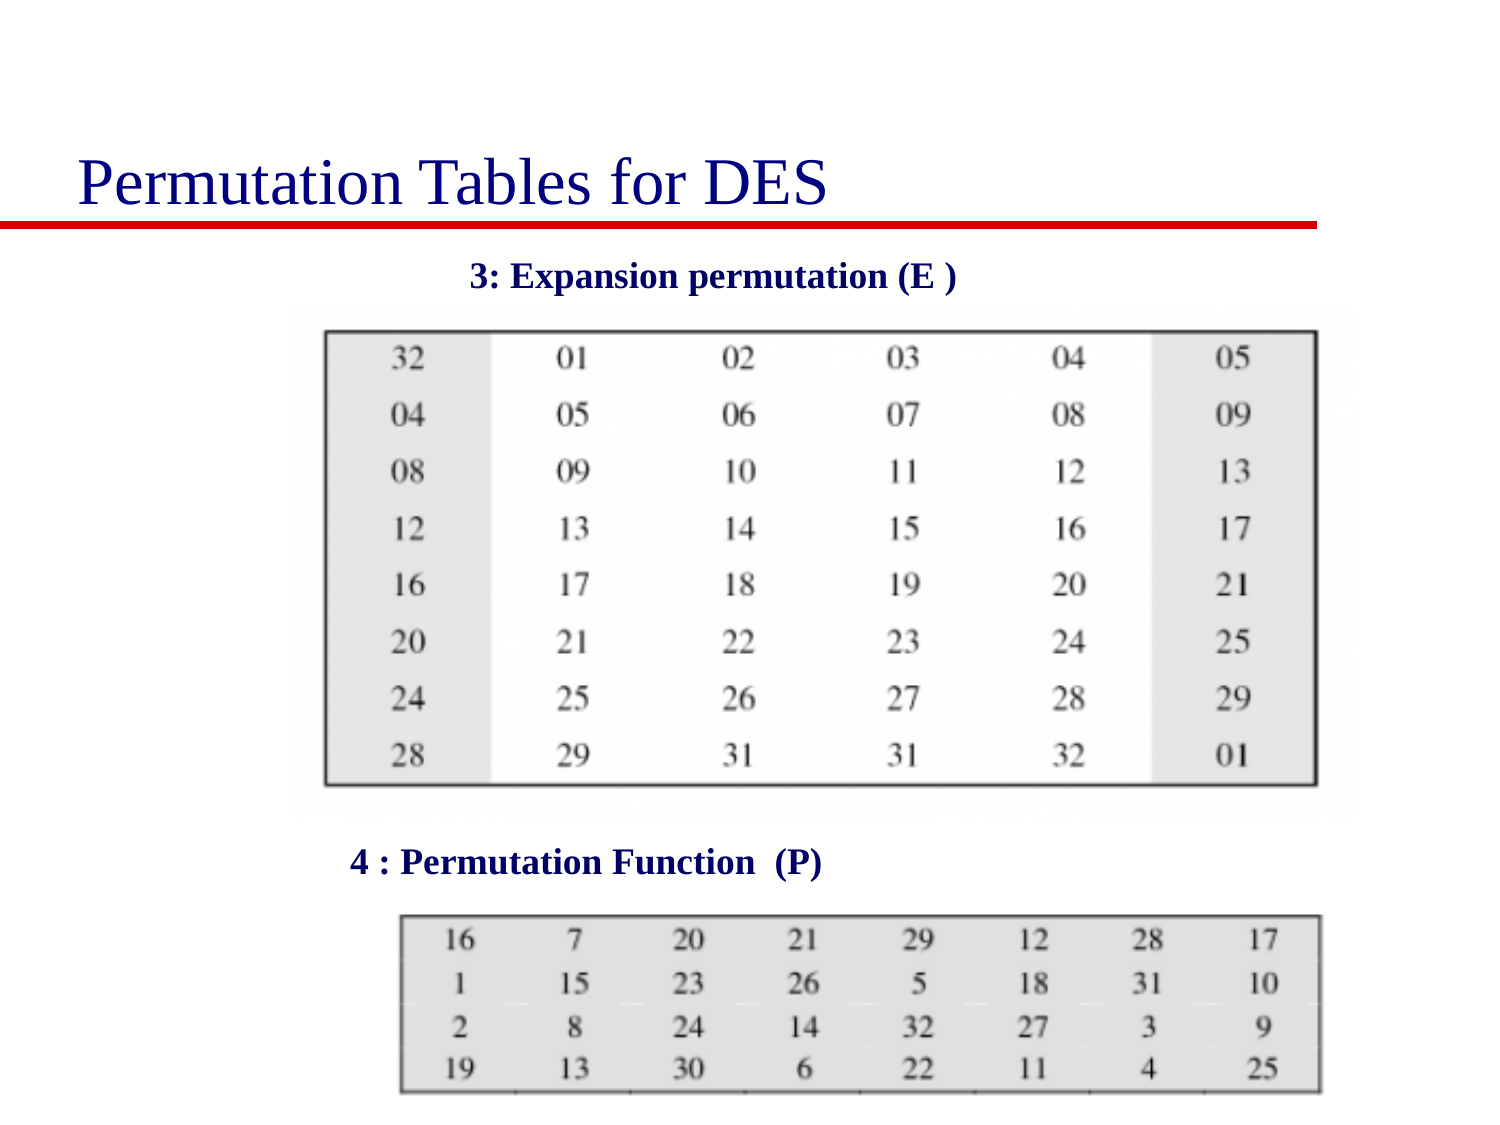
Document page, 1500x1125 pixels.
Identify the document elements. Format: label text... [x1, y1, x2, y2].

picture [364, 897, 1343, 1115]
text_box 4 : Permutation Function (P) [335, 829, 1058, 890]
text_box 3: Expansion permutation (E ) [454, 243, 987, 304]
title Permutation Tables for DES [62, 43, 1338, 225]
picture [289, 306, 1360, 822]
